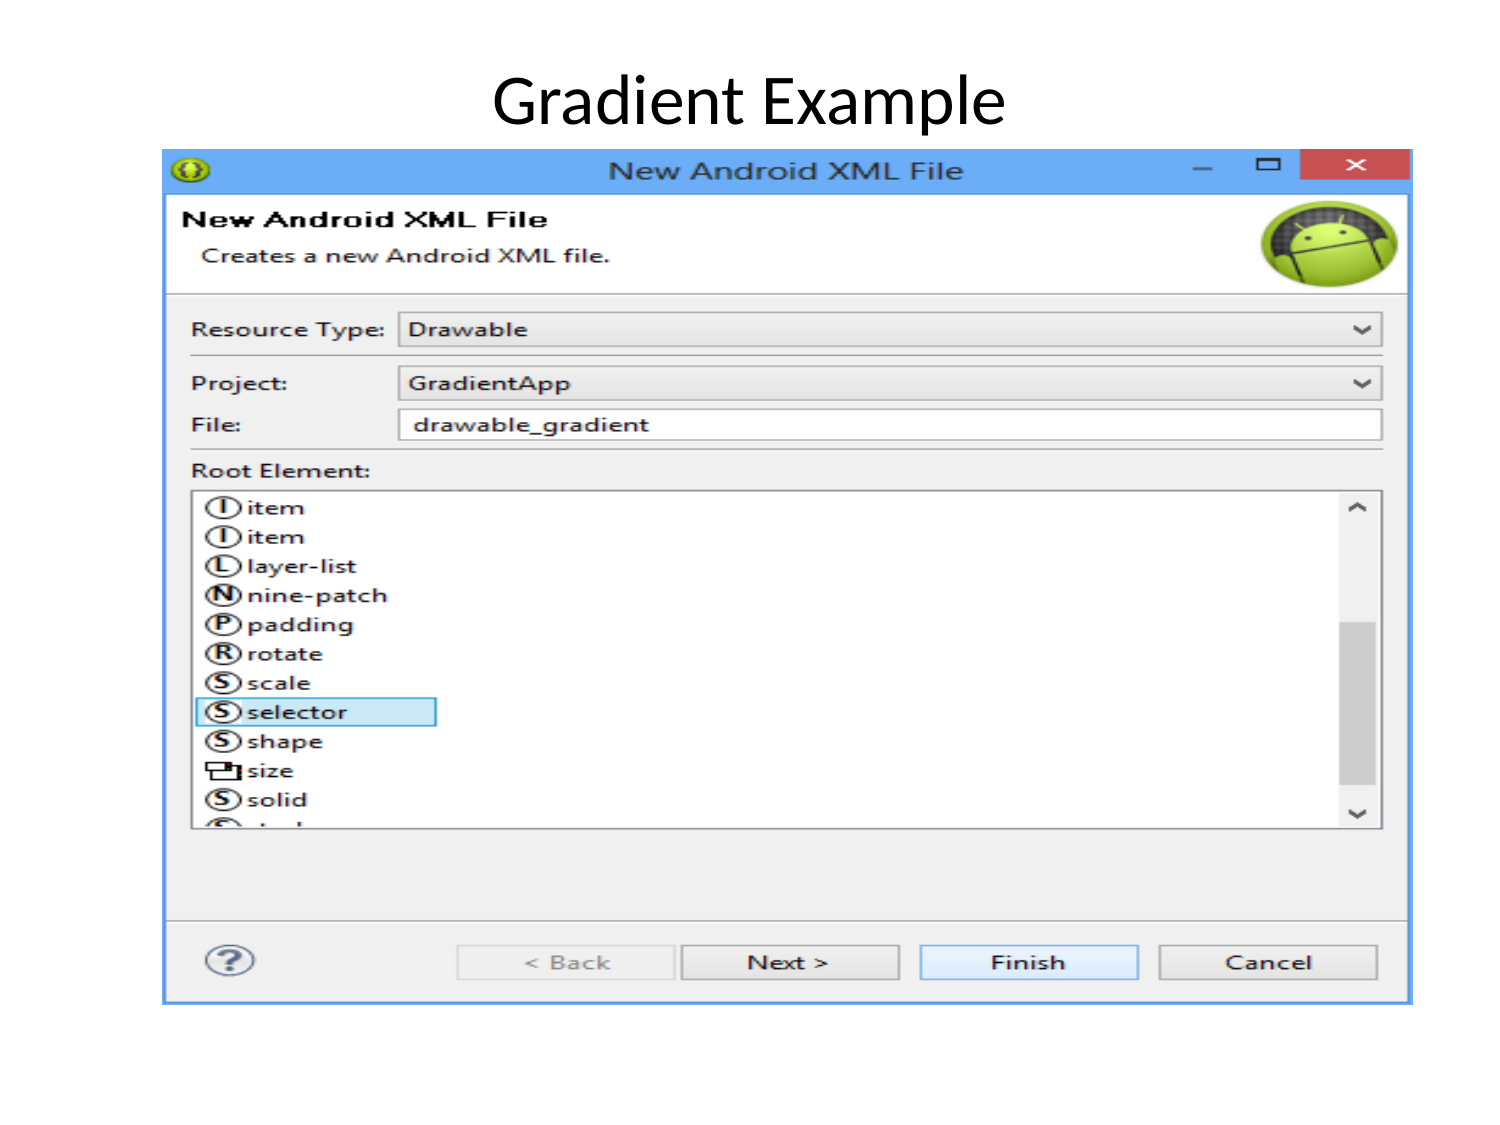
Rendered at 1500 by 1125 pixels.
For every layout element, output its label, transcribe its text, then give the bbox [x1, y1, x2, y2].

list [162, 149, 1413, 1006]
title Gradient Example [75, 45, 1425, 233]
